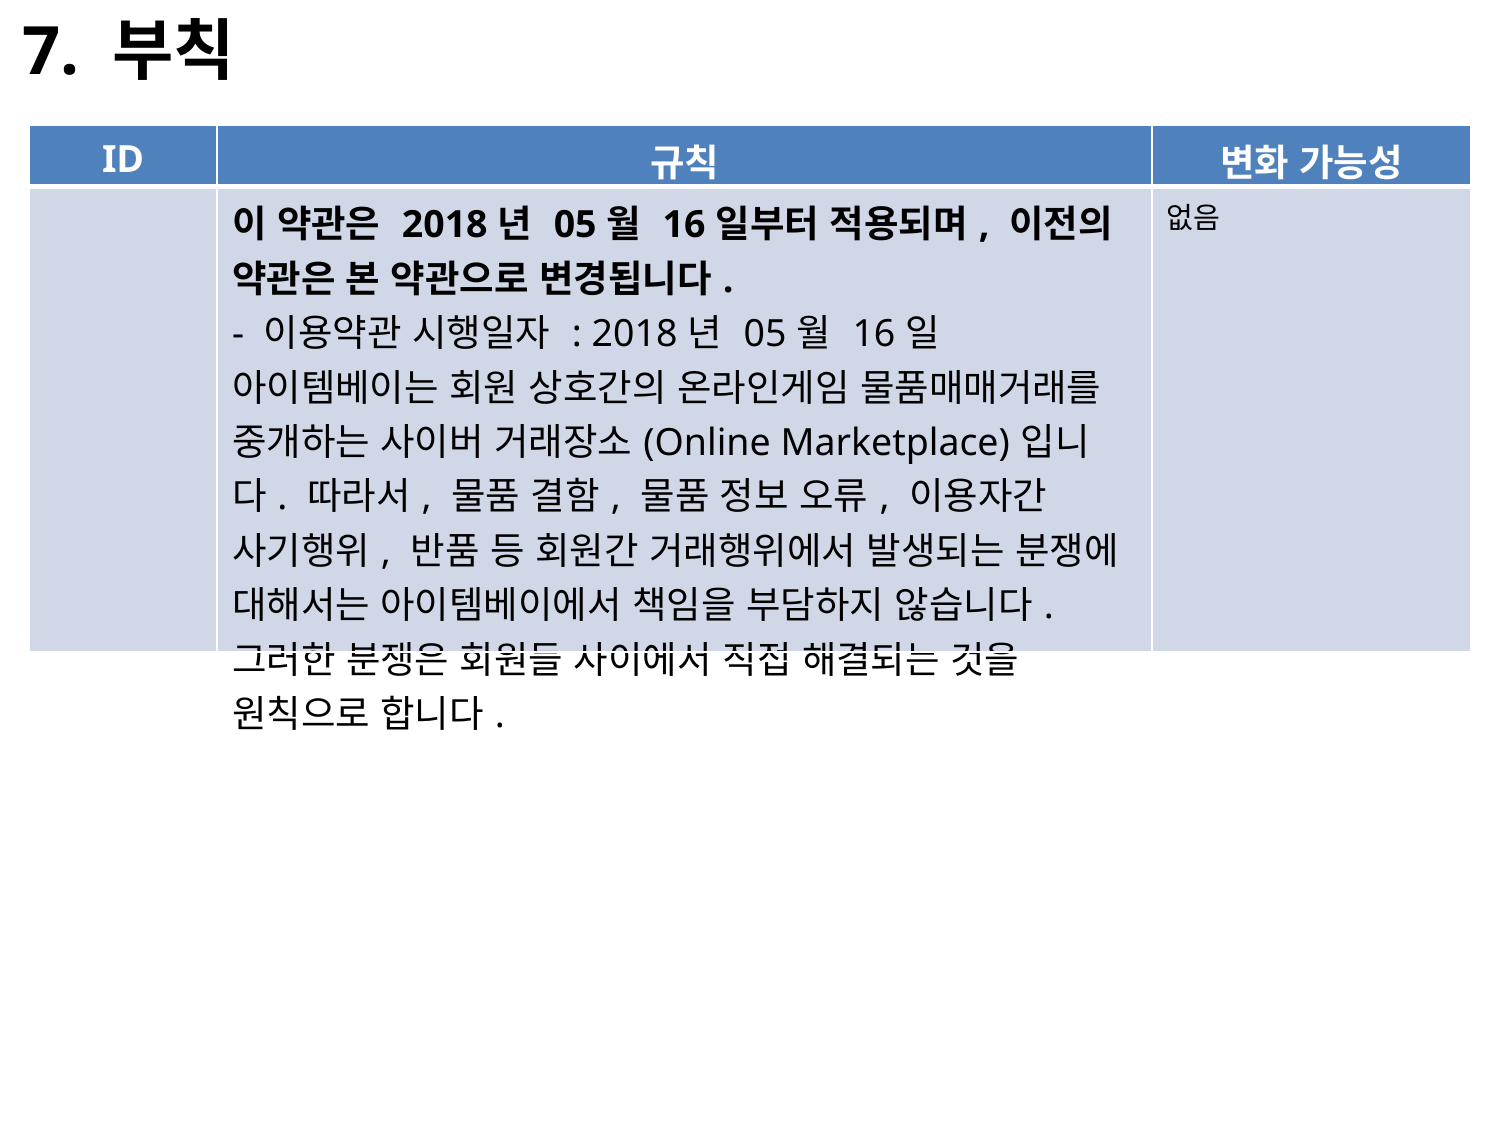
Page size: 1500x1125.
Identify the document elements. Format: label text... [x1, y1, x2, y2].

table_header 규칙 [218, 126, 1151, 184]
table_cell [30, 189, 216, 651]
table_header 변화 가능성 [1153, 126, 1470, 184]
table_cell 이 약관은 2018년 05월 16일부터 적용되며, 이전의 약관은 본 약관으로 변경됩니다. - 이용약관 시행일자 : 2018년 05월 16일 아이템베이는 회원 상호간의 온라인게임 물품매매거래를 중개하는 사이버 거래장소(Online Marketplace)입니다. 따라서, 물품 결함, 물품 정보 오류, 이용자간 사기행위, 반품 등 회원간 거래행위에서 발생되는 분쟁에 대해서는 아이템베이에서 책임을 부담하지 않습니다. 그러한 분쟁은 회원들 사이에서 직접 해결되는 것을 원칙으로 합니다. [218, 189, 1151, 651]
table_header ID [30, 126, 216, 184]
table_cell 없음 [1153, 189, 1470, 651]
text_box 7. 부칙 [7, 0, 251, 95]
